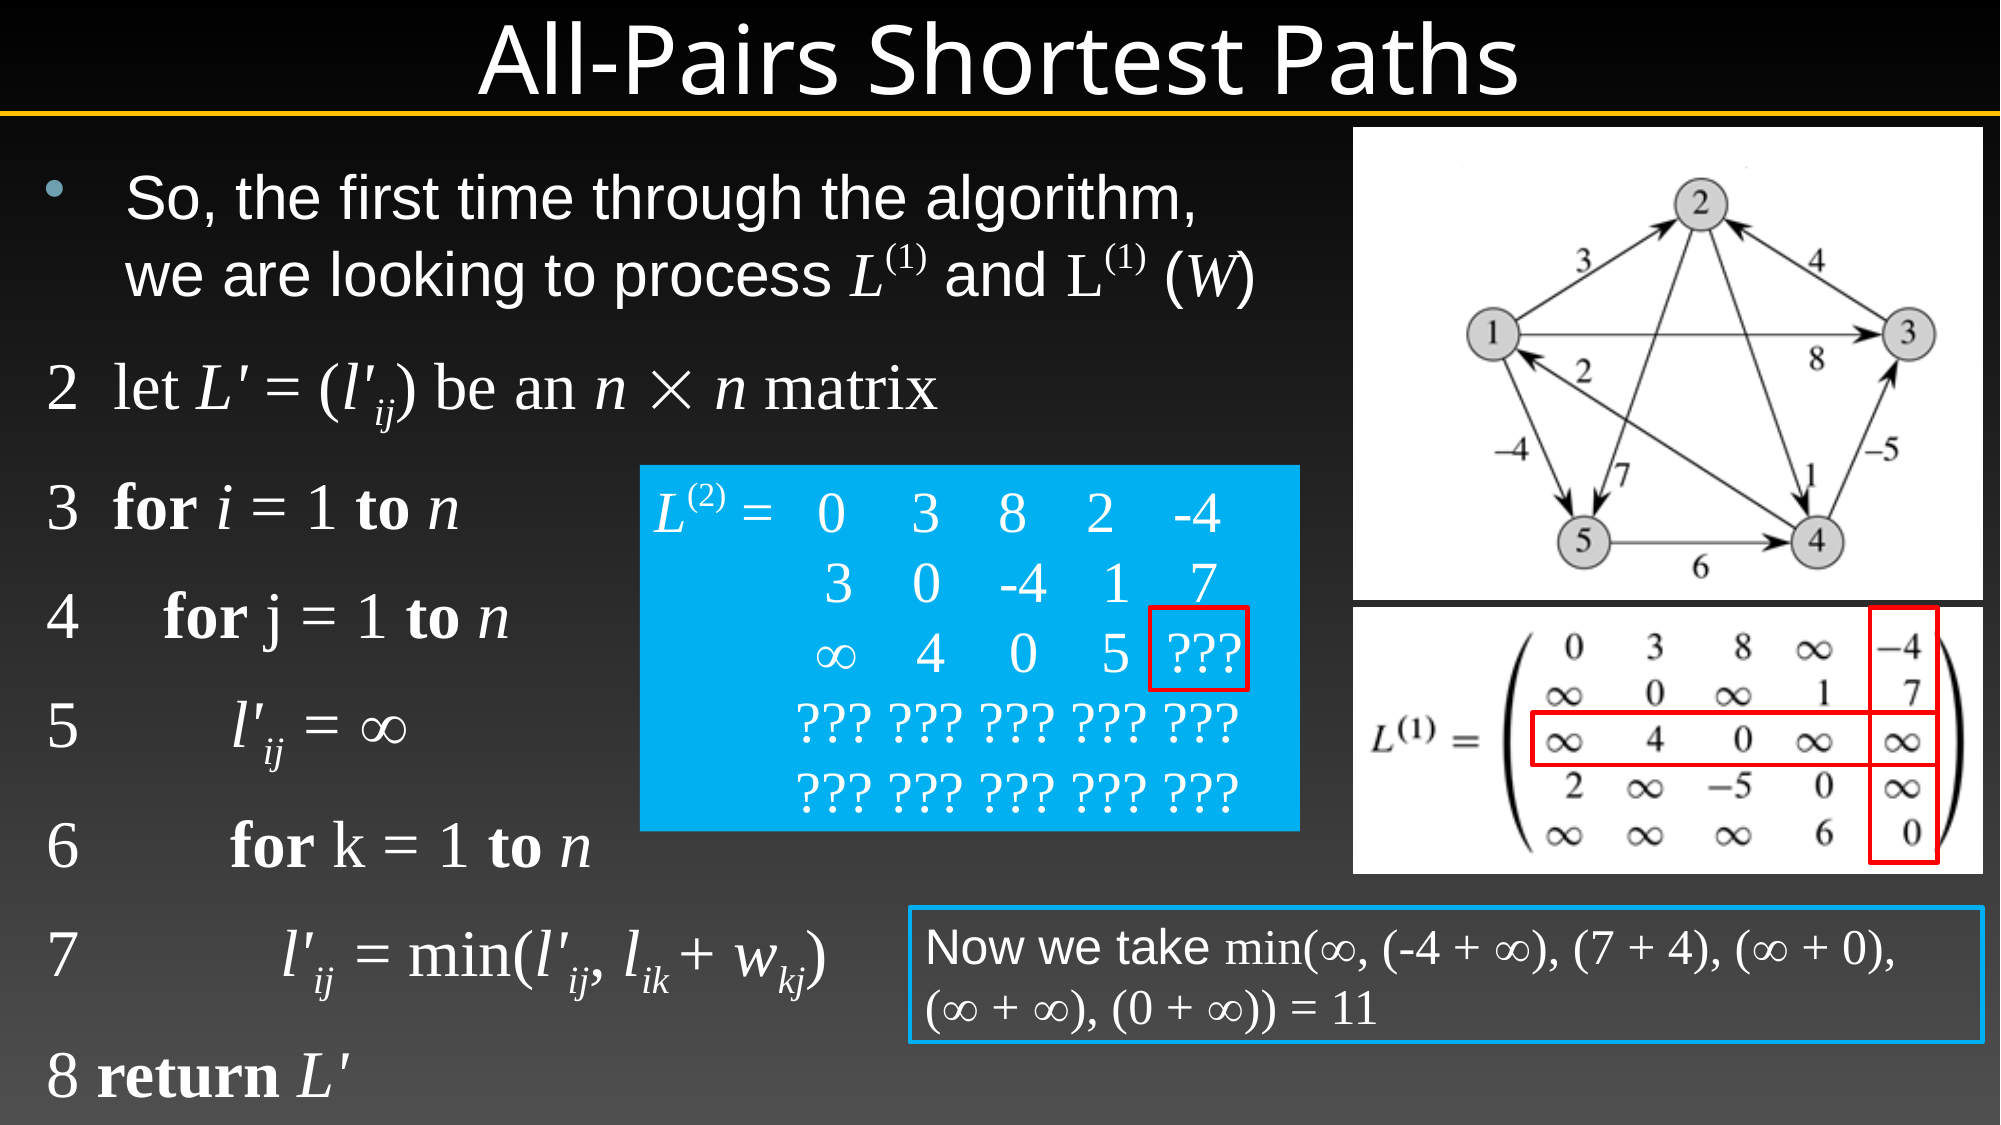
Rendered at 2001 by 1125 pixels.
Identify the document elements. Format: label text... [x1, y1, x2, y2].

picture [1352, 127, 1983, 600]
list So, the first time through the algorithm, we are looking to process L(1) and L(1) (W) 2 let L' = (l'ij) be an n  n matrix 3 for i = 1 to n 4 for j = 1 to n 5 l'ij =  6 for k = 1 to n 7 l'ij = min(l'ij, lik + wkj) 8 return L' [24, 149, 1736, 1088]
title All-Pairs Shortest Paths [249, 0, 1751, 113]
text_box [1148, 606, 1249, 692]
text_box Now we take min(, (-4 + ), (7 + 4), ( + 0), ( + ), (0 + )) = 11 [909, 907, 1983, 1043]
text_box L(2) = 0 3 8 2 -4 3 0 -4 1 7  4 0 5 ??? ??? ??? ??? ??? ??? ??? ??? ??? ??? ??? [639, 464, 1300, 832]
list Considering 4-edge paths (L(4)) could determine… … that the destination still isn’t reachable … that the destination is now reachable … that there’s a 4-edge path that is shorter than the direct edge, a 2-ege, or a 3-edge path that we knew about previously (v3  v5 had a 2-edge path (v3  v2  v5: 11); v3  v2  v4  v1  v5: 3) [1349, 149, 1736, 877]
picture [1352, 607, 1983, 874]
